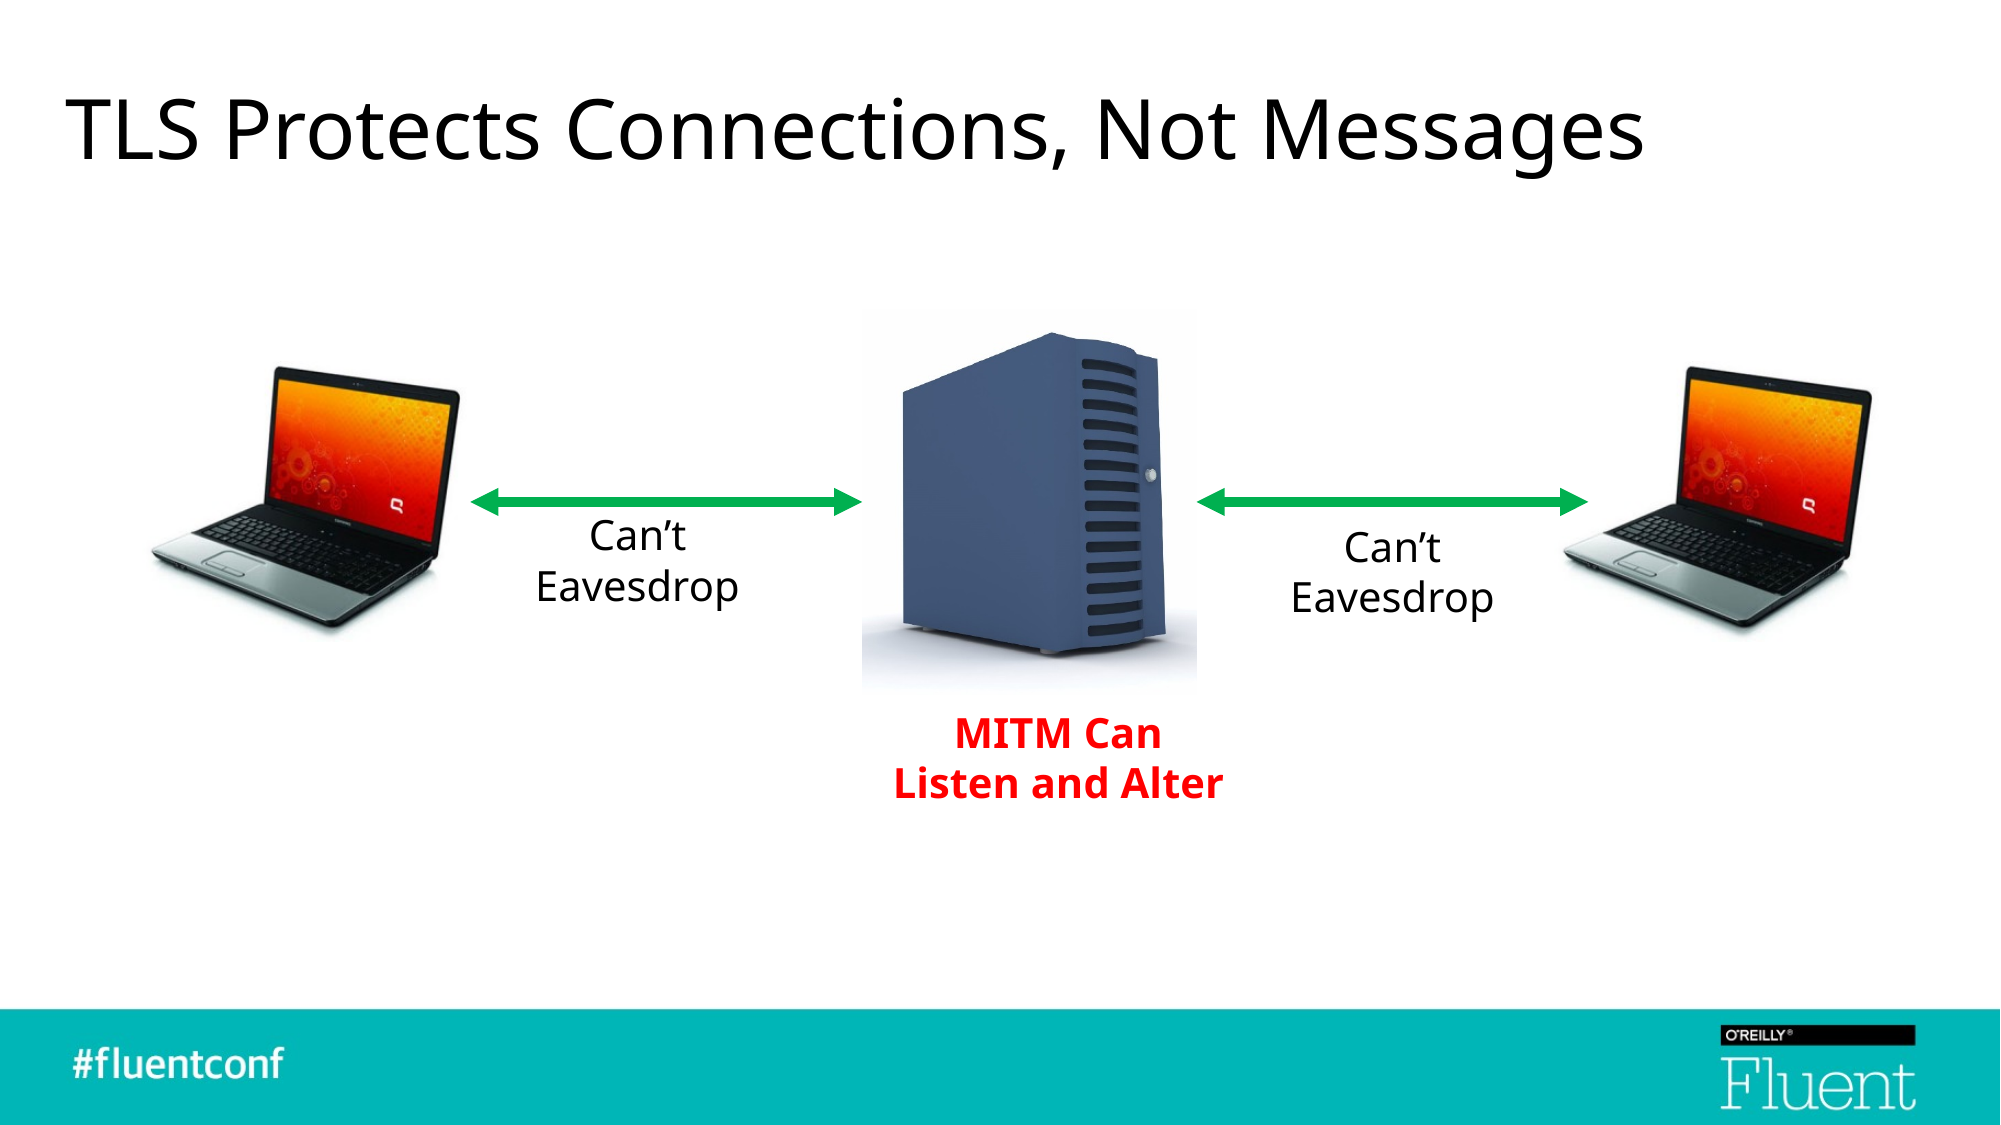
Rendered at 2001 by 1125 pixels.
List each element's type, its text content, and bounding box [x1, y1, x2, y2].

text_box Can’t Eavesdrop [519, 502, 756, 617]
title TLS Protects Connections, Not Messages [50, 19, 1948, 246]
picture [0, 0, 2000, 1125]
text_box MITM Can Listen and Alter [875, 699, 1242, 815]
text_box Can’t Eavesdrop [1274, 513, 1511, 629]
